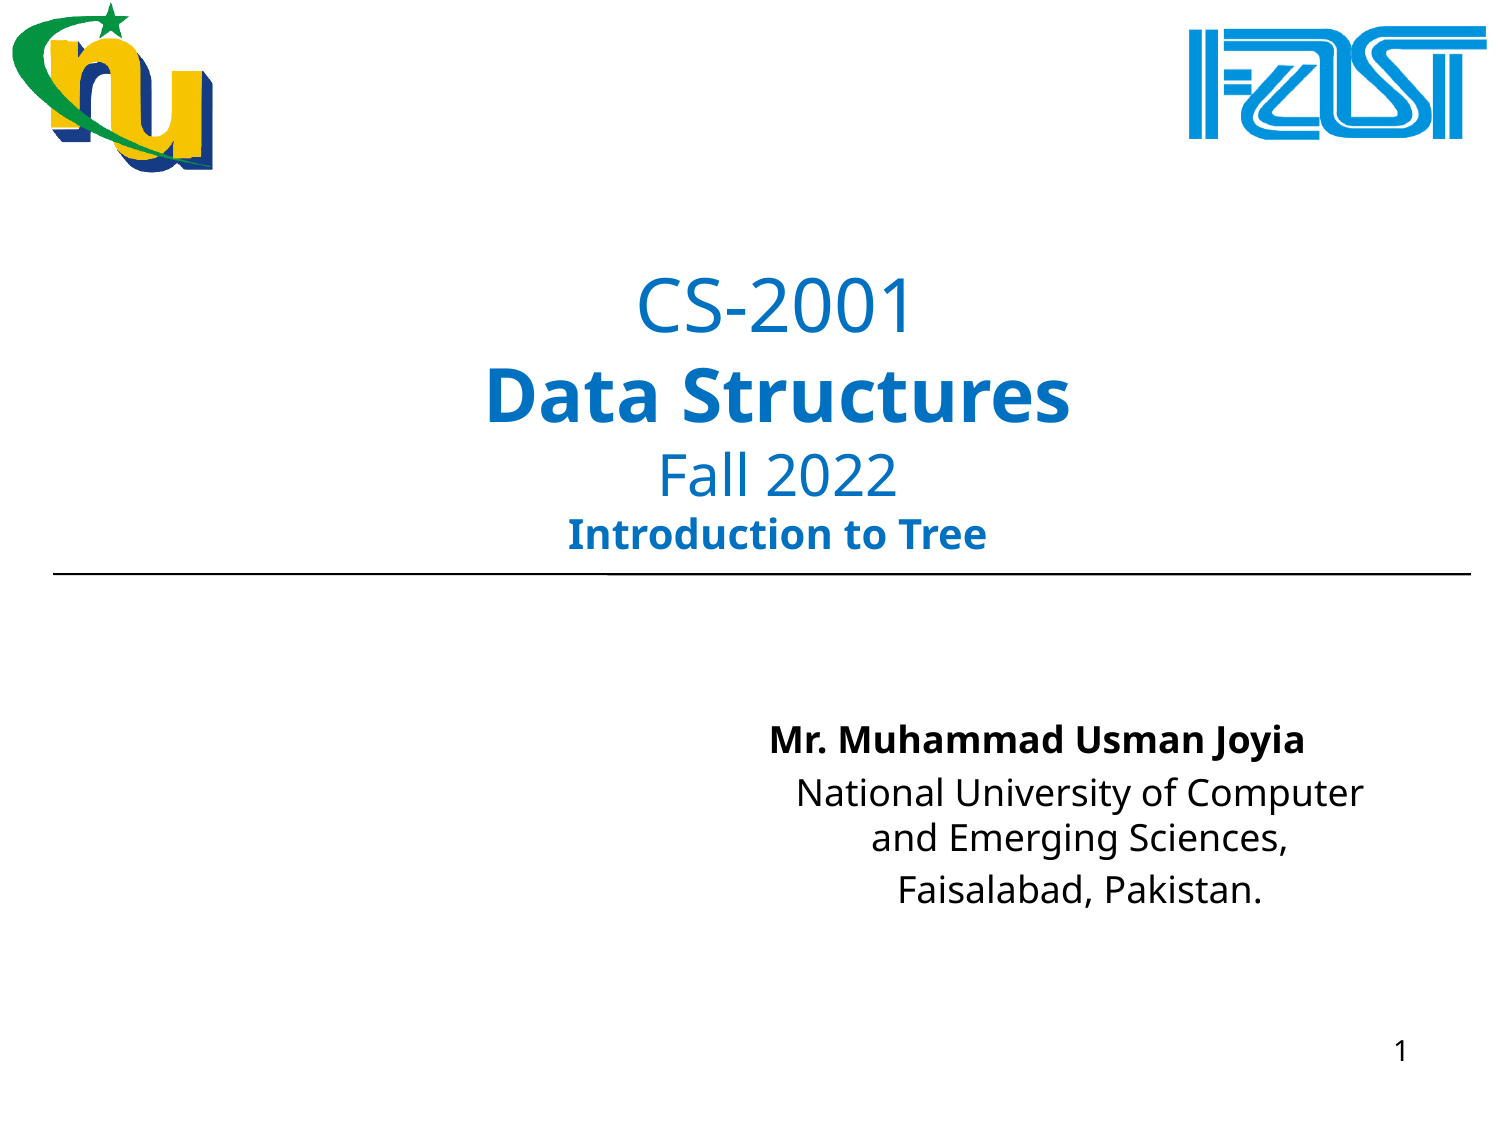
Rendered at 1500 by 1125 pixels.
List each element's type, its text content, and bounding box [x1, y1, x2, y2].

title CS-2001 Data Structures Fall 2022 Introduction to Tree [115, 254, 1441, 471]
slide_number 1 [1074, 1024, 1426, 1103]
picture [10, 0, 215, 176]
subtitle Mr. Muhammad Usman Joyia National University of Computer and Emerging Sciences, Faisalabad, Pakistan. [662, 656, 1413, 932]
picture [1187, 24, 1488, 141]
